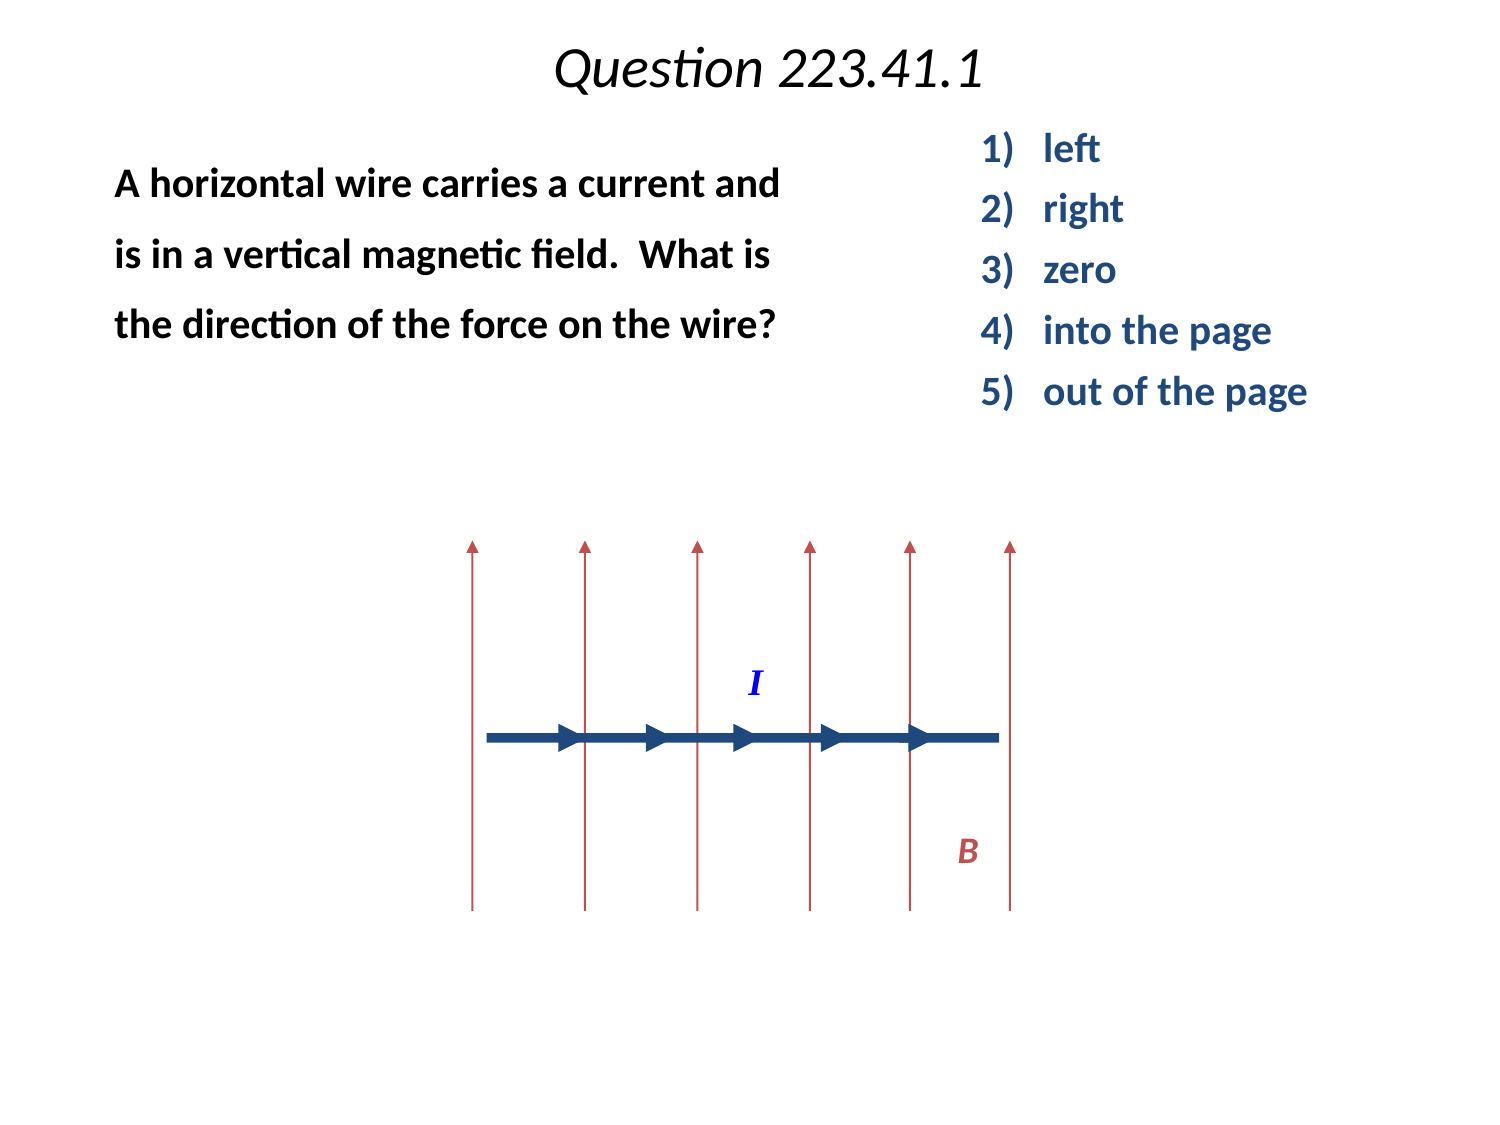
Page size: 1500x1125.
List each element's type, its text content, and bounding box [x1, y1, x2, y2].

text_box 1) left 2) right 3) zero 4) into the page 5) out of the page [965, 122, 1456, 422]
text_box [472, 540, 1011, 912]
title Question 223.41.1 [108, 0, 1429, 138]
list A horizontal wire carries a current and is in a vertical magnetic field. What is the direction of the force on the wire? [40, 128, 817, 419]
